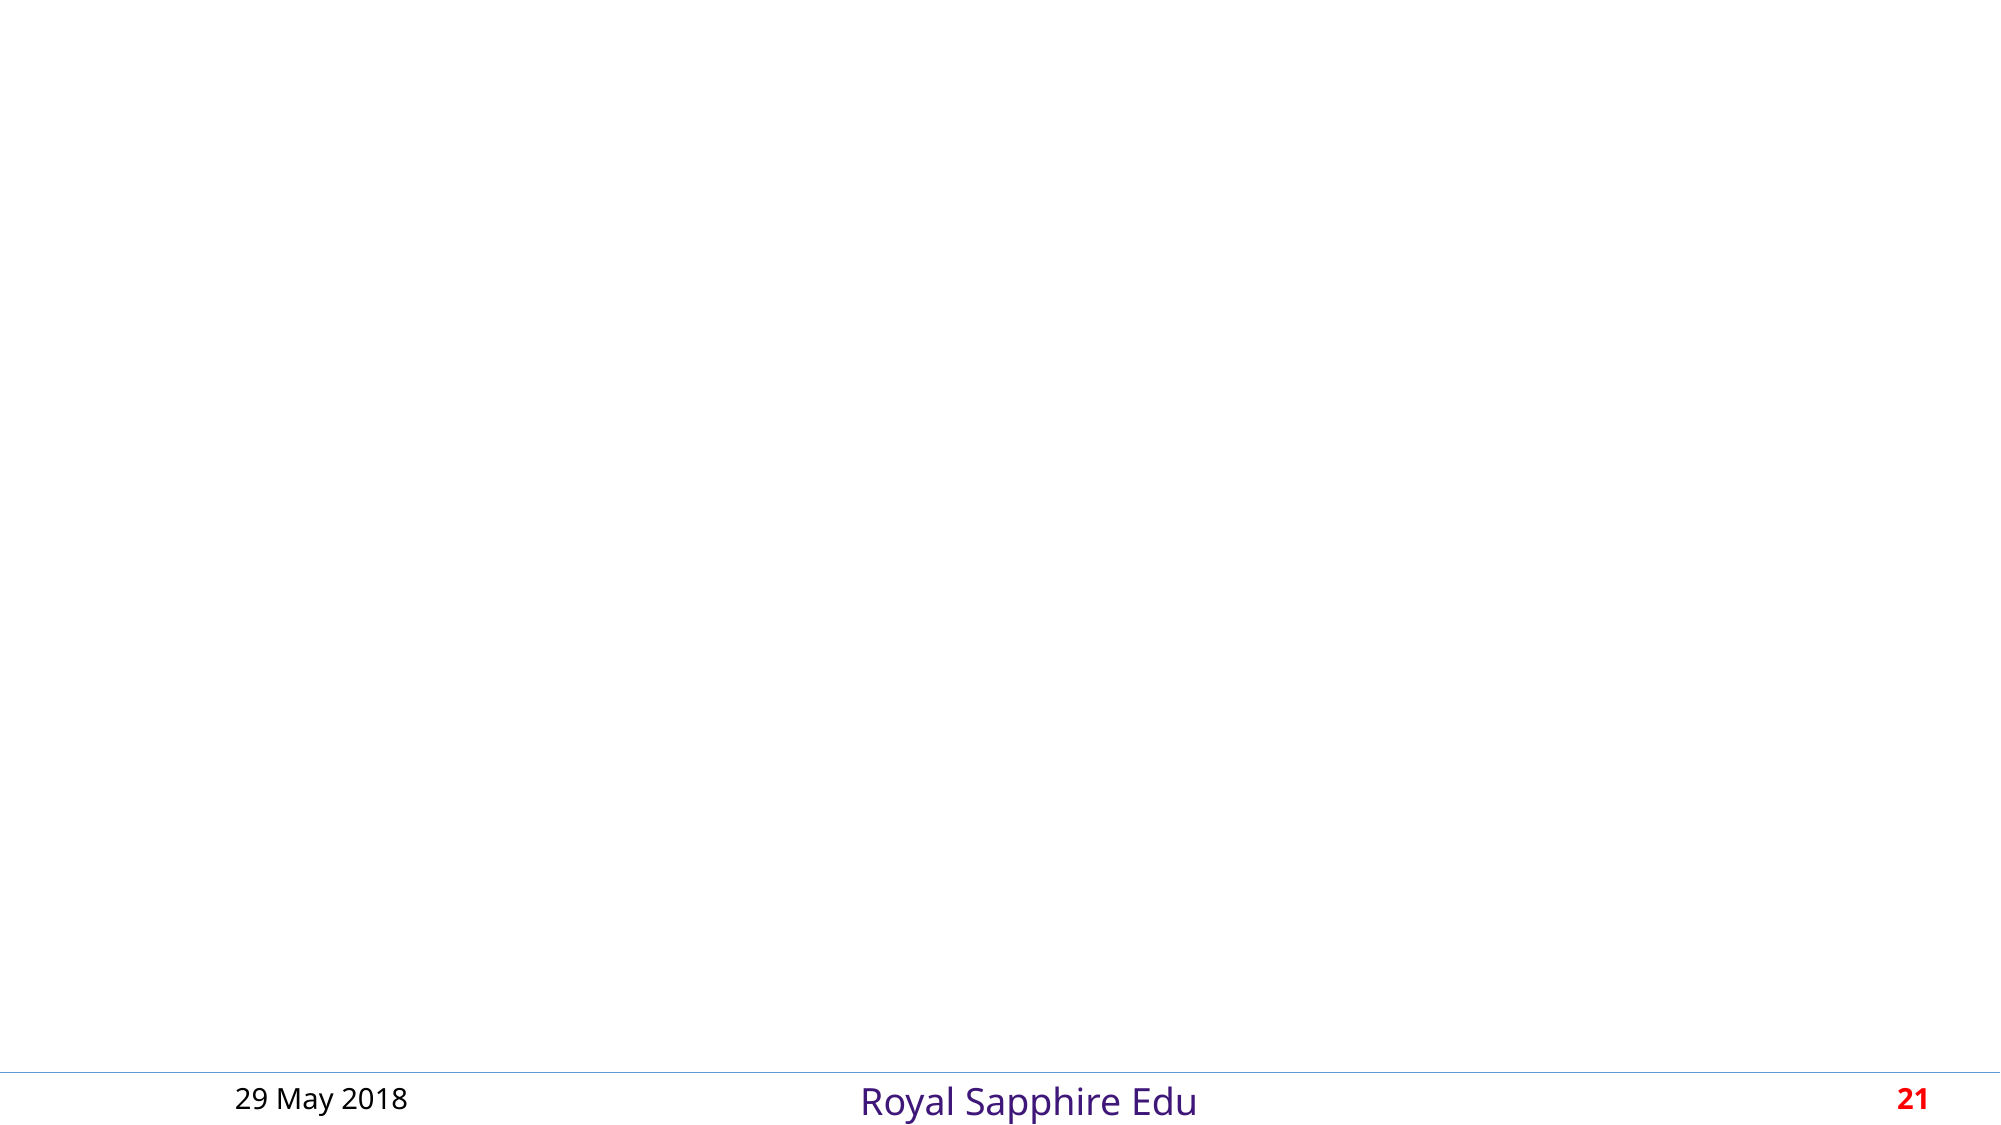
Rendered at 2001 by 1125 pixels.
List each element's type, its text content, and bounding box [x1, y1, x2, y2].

slide_number 21 [1495, 1072, 1946, 1115]
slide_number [220, 1072, 671, 1115]
